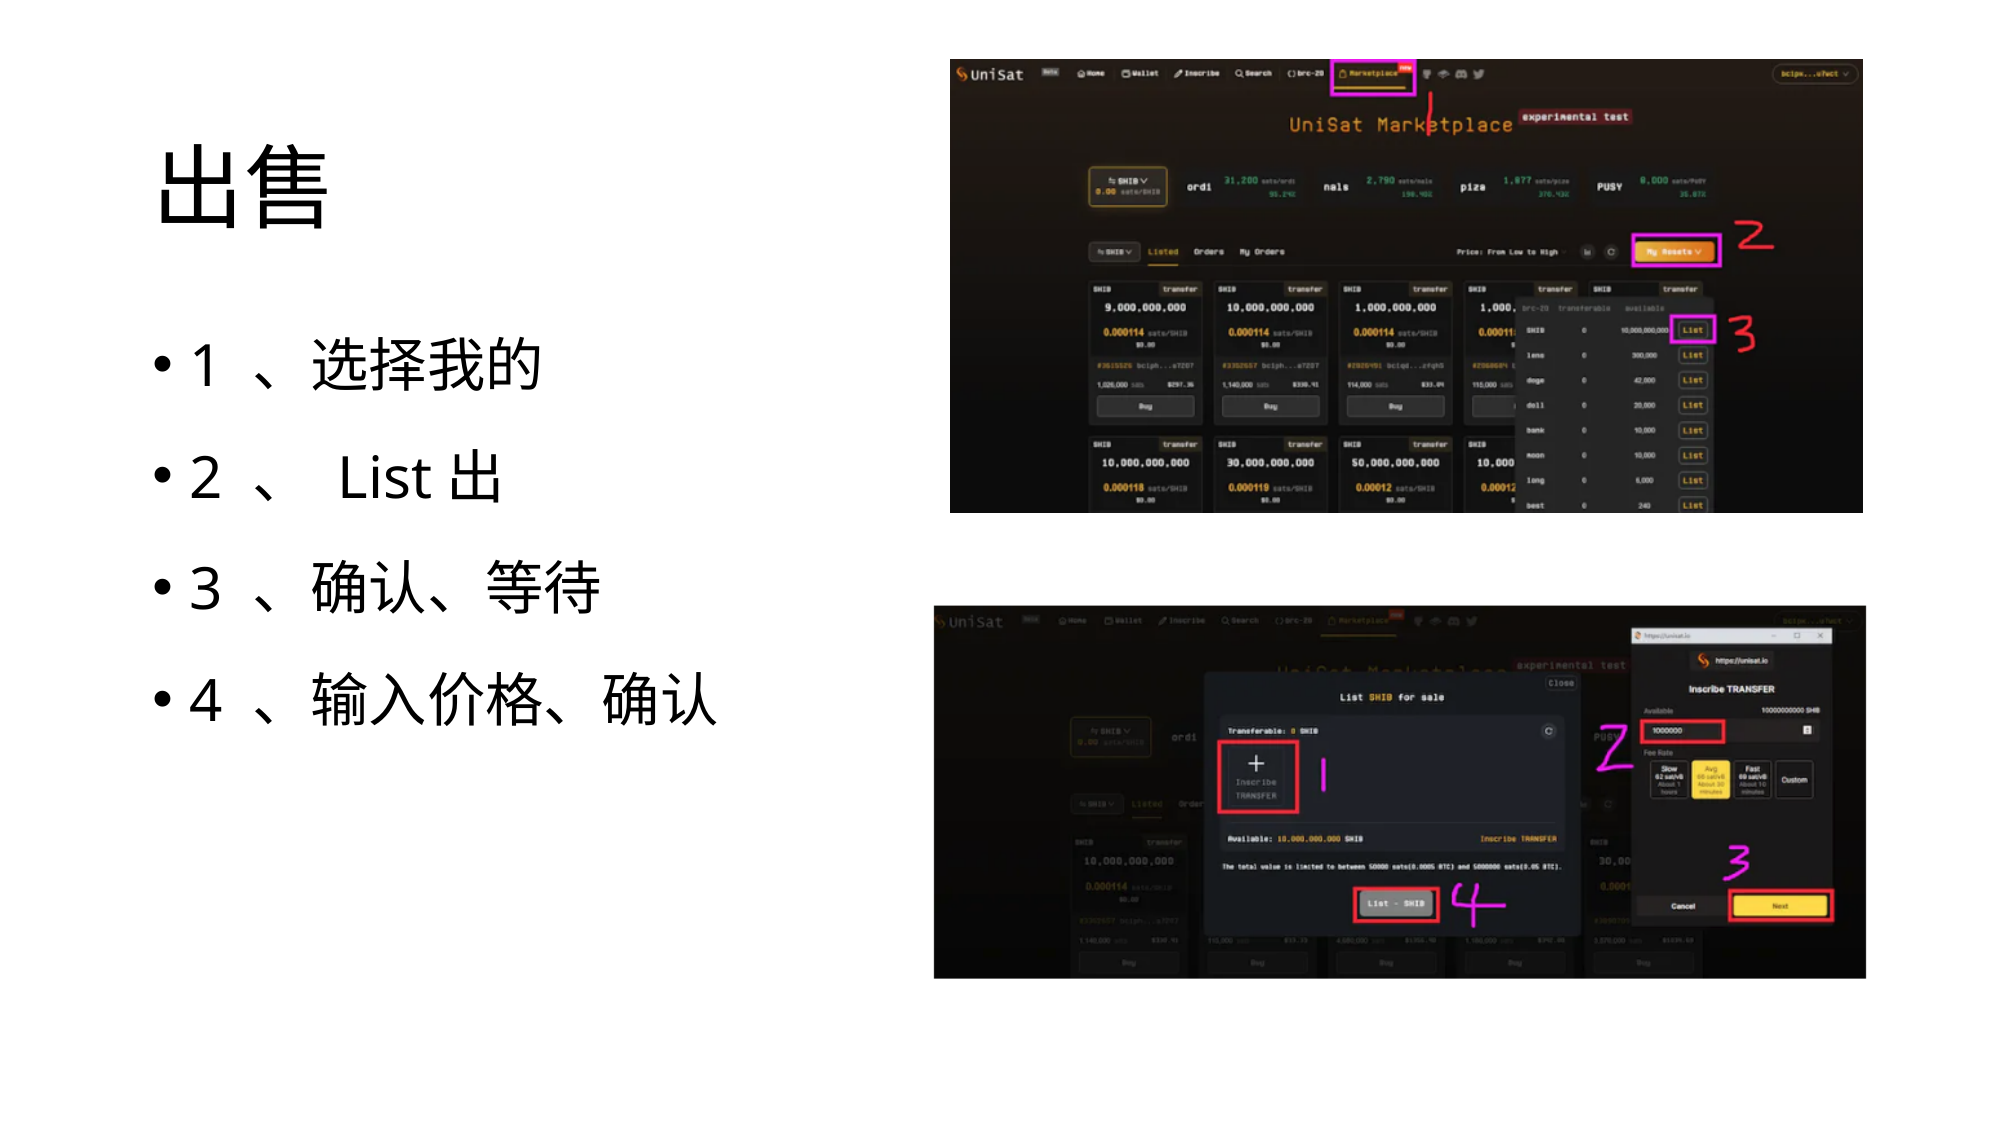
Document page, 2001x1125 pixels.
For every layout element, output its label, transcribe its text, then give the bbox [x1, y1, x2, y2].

list 1 、选择我的 2 、 List出 3 、确认、等待 4 、输入价格、确认 [137, 299, 1863, 1014]
title 出售 [137, 59, 949, 278]
picture [916, 576, 1883, 1006]
picture [949, 59, 1863, 513]
